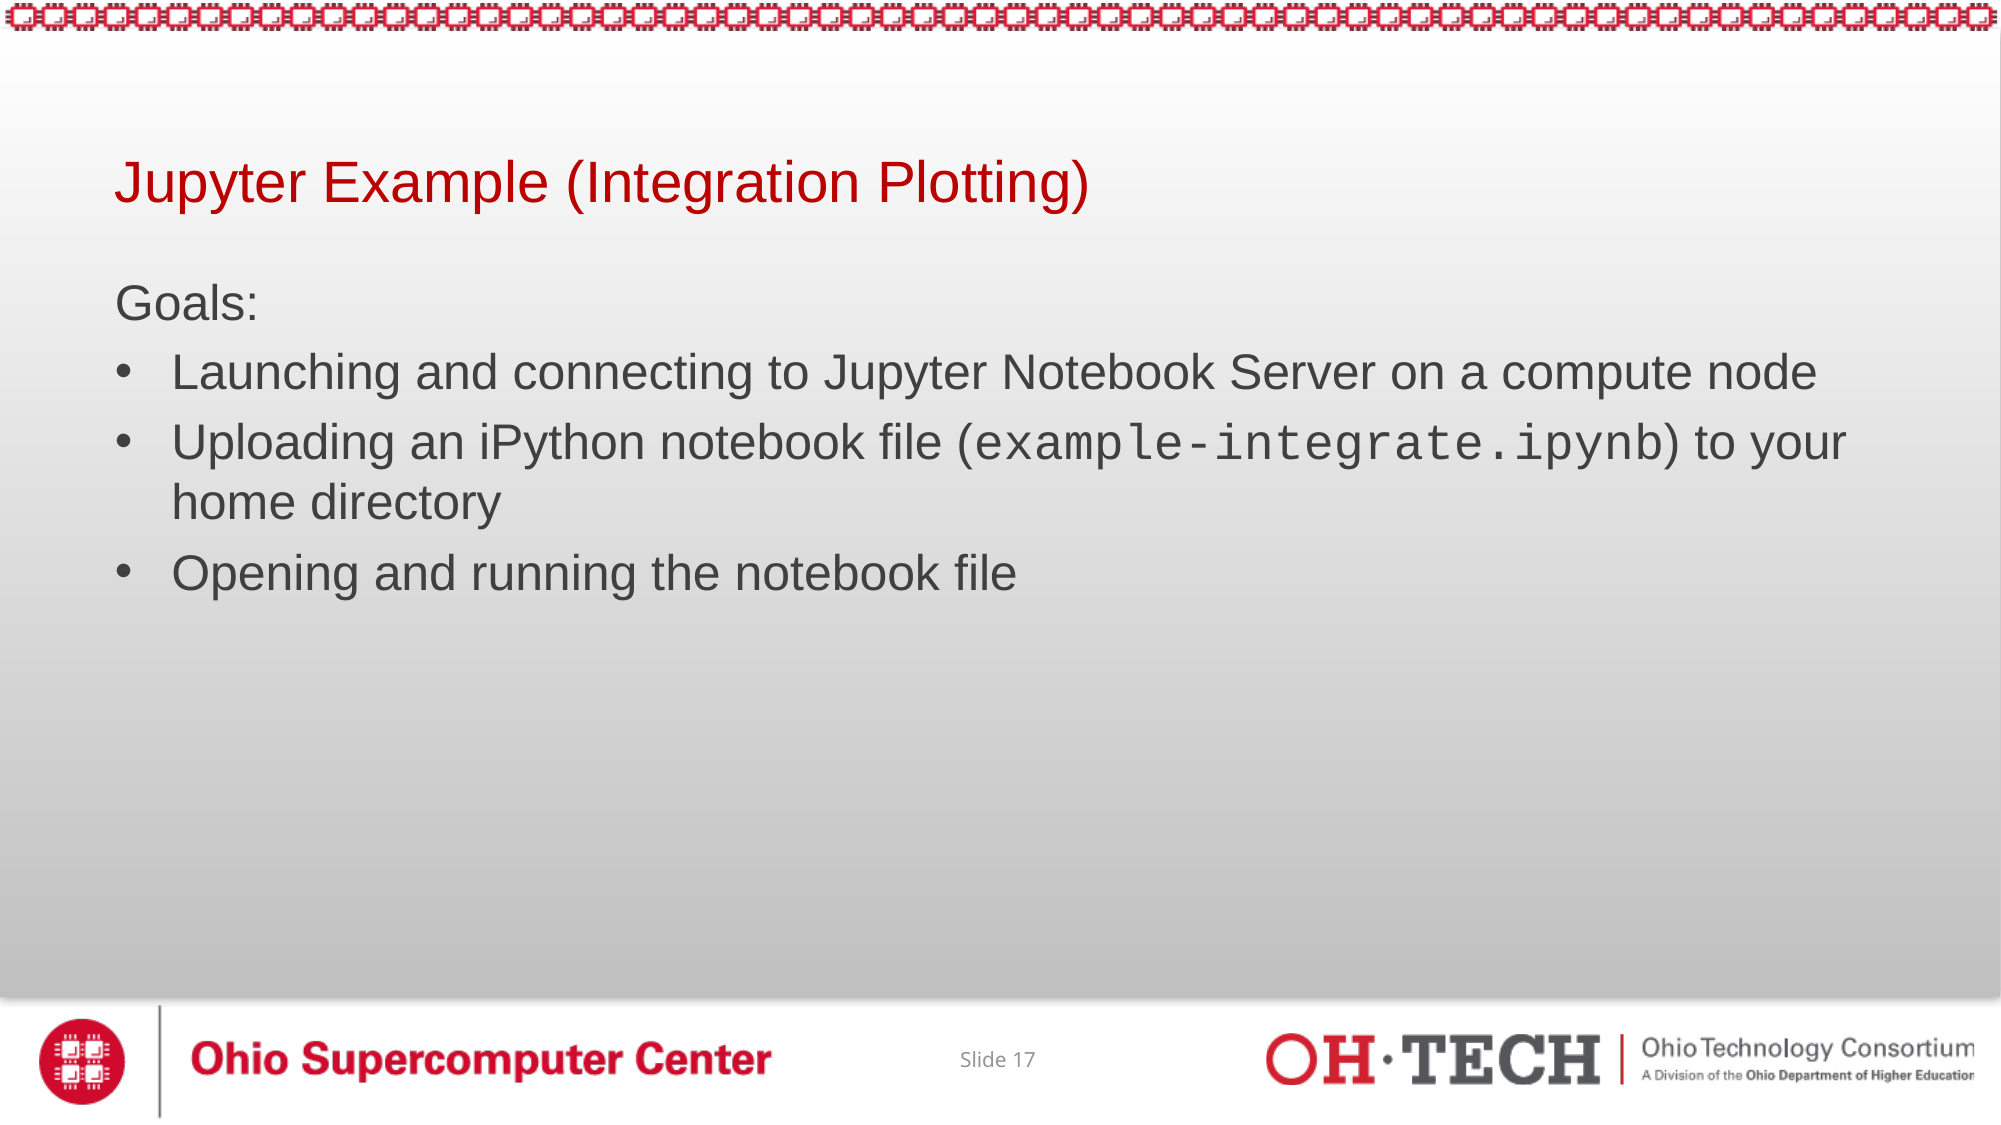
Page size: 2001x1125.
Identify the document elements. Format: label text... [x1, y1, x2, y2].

picture [0, 3, 2000, 31]
picture [38, 1004, 774, 1120]
list Goals: Launching and connecting to Jupyter Notebook Server on a compute node Uploading an iPython notebook file (example-integrate.ipynb) to your home directory Opening and running the notebook file [99, 262, 1900, 904]
title Jupyter Example (Integration Plotting) [99, 125, 1900, 233]
